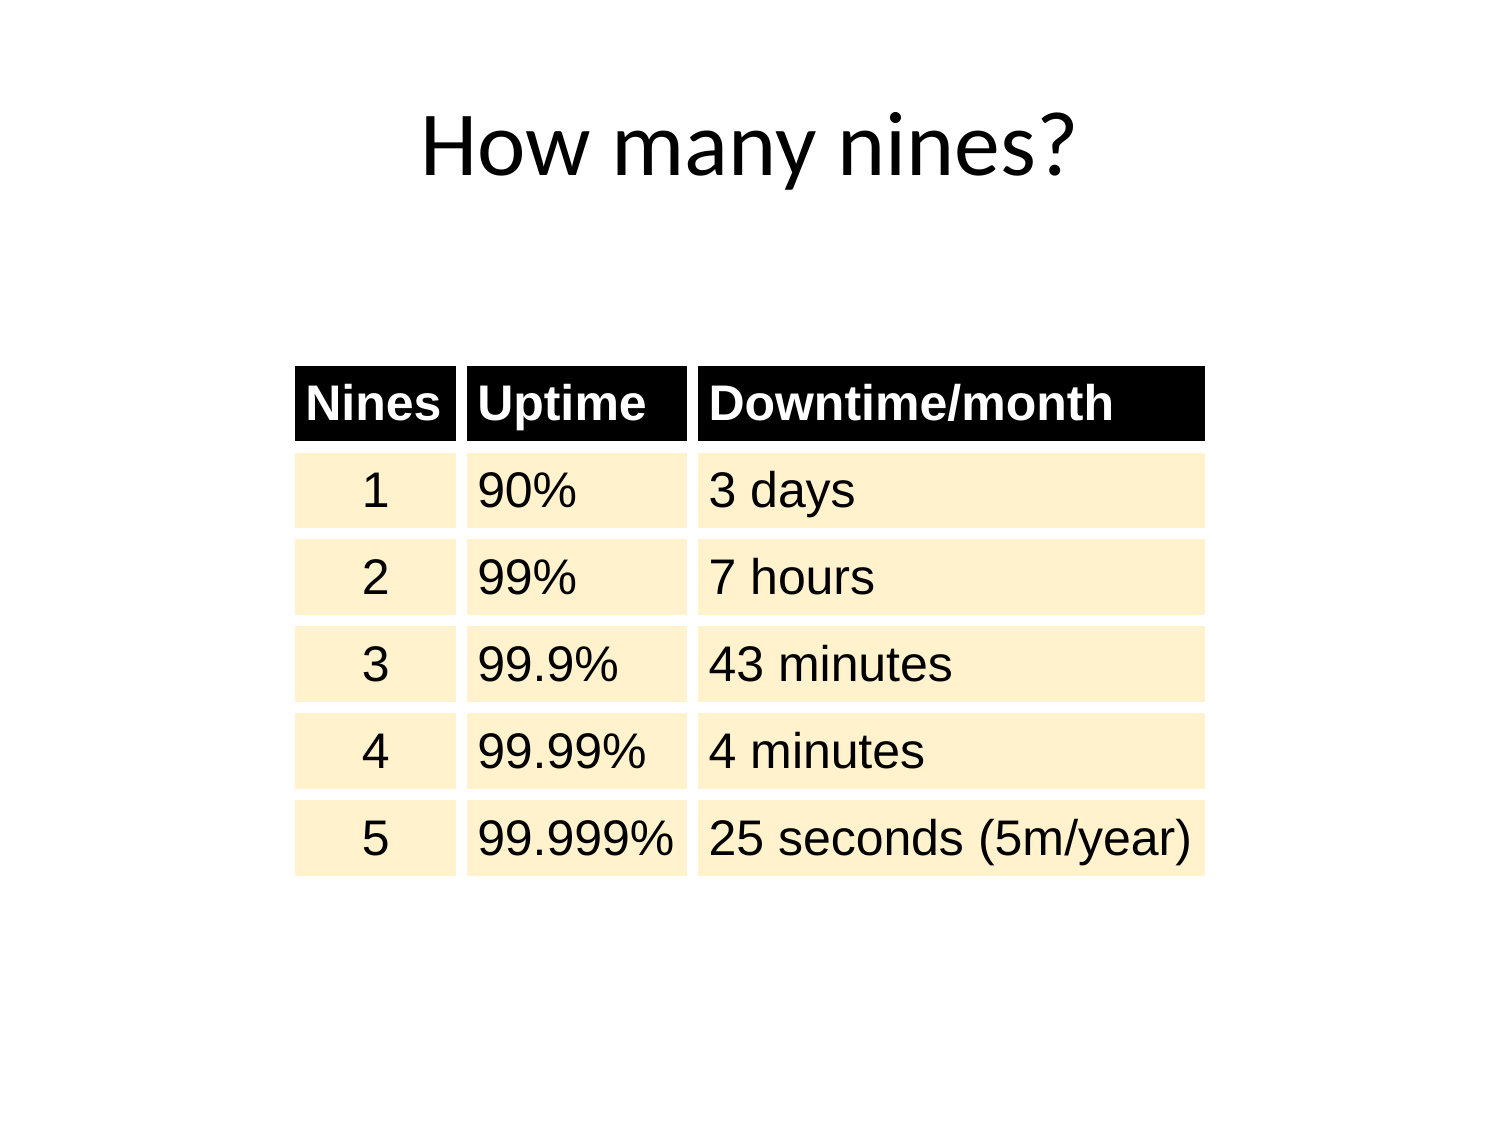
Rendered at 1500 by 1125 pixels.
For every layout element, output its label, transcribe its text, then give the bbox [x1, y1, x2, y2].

table_cell 7 hours [698, 539, 1205, 615]
table_cell 43 minutes [698, 626, 1205, 702]
table_cell 2 [295, 539, 456, 615]
table_cell 25 seconds (5m/year) [698, 800, 1205, 876]
table_cell 99% [467, 539, 687, 615]
table_header Nines [295, 435, 456, 441]
table_header Downtime/month [698, 435, 1205, 441]
table_cell 3 [295, 626, 456, 702]
title How many nines? [75, 45, 1425, 233]
table_cell 99.99% [467, 713, 687, 789]
table_cell 4 minutes [698, 713, 1205, 789]
table_cell 3 days [698, 453, 1205, 528]
table_cell 5 [295, 800, 456, 876]
table_cell 4 [295, 713, 456, 789]
table_header Uptime [467, 435, 687, 441]
text_box [289, 359, 1500, 435]
table_cell 90% [467, 453, 687, 528]
table_cell 99.999% [467, 800, 687, 876]
table_cell 1 [295, 453, 456, 528]
table_cell 99.9% [467, 626, 687, 702]
